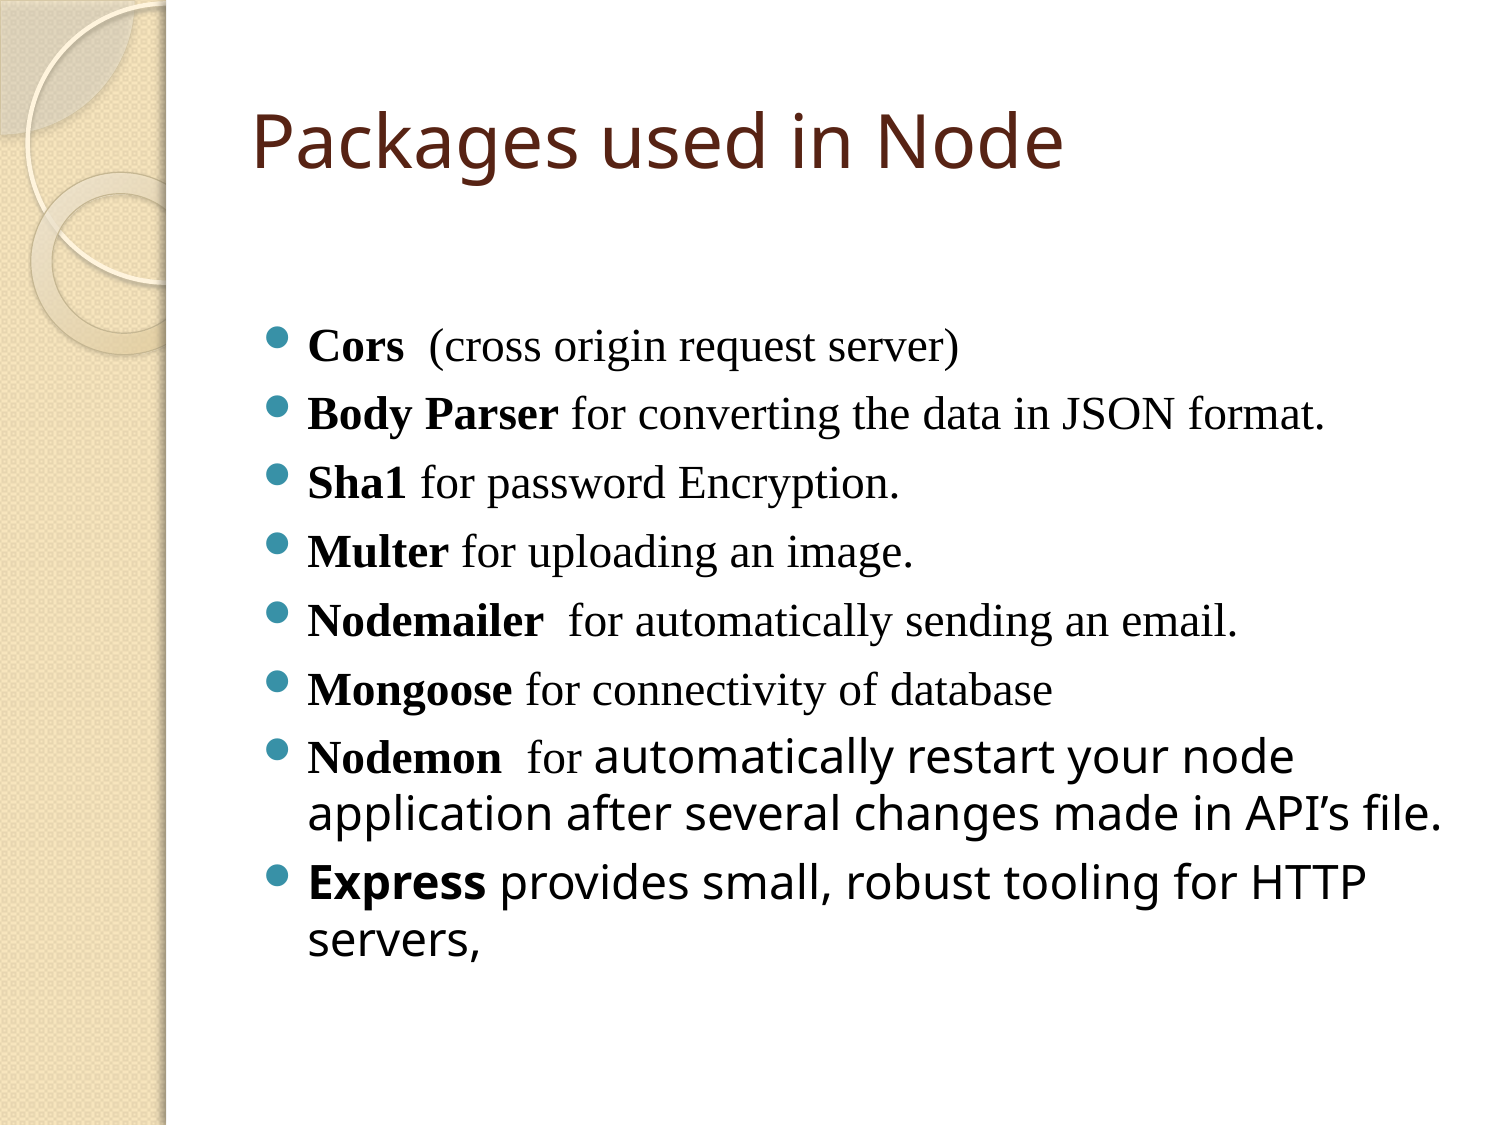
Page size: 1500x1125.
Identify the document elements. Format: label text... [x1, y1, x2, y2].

title Packages used in Node [235, 45, 1466, 233]
list Cors (cross origin request server) Body Parser for converting the data in JSON format. Sha1 for password Encryption. Multer for uploading an image. Nodemailer for automatically sending an email. Mongoose for connectivity of database Nodemon for automatically restart your node application after several changes made in API’s file. Express provides small, robust tooling for HTTP servers, [235, 237, 1466, 1025]
